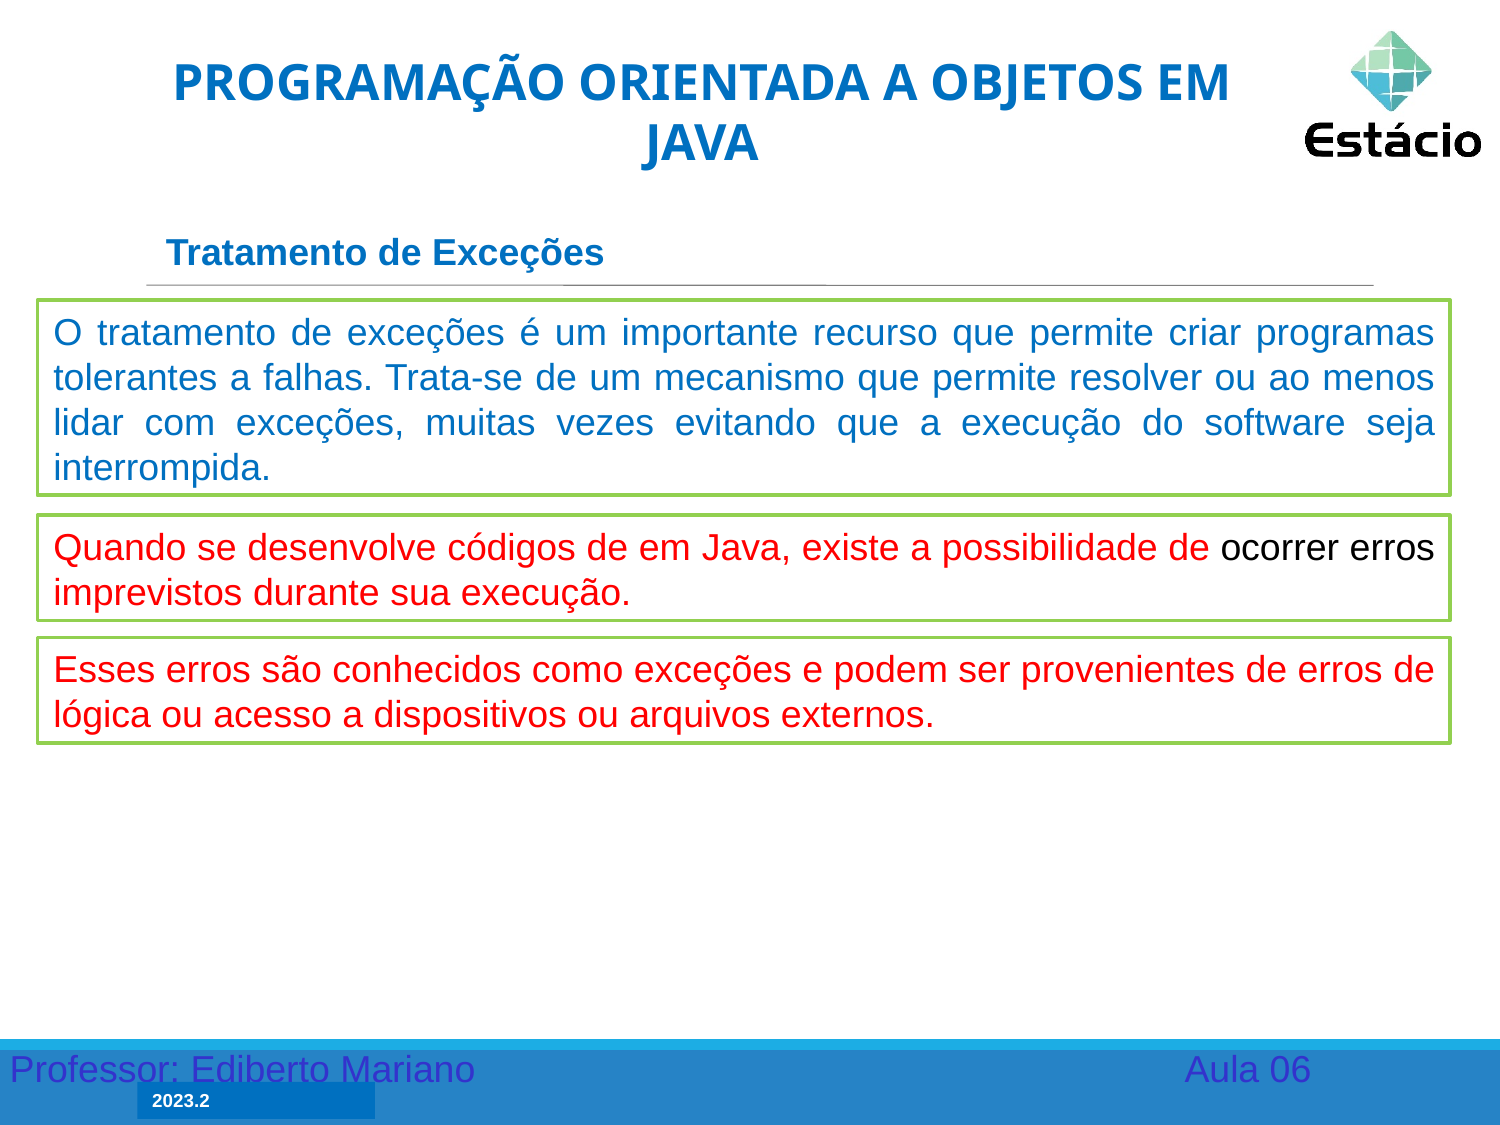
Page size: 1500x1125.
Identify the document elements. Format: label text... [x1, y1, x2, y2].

text_box O tratamento de exceções é um importante recurso que permite criar programas tolerantes a falhas. Trata-se de um mecanismo que permite resolver ou ao menos lidar com exceções, muitas vezes evitando que a execução do software seja interrompida. [37, 299, 1450, 496]
text_box PROGRAMAÇÃO ORIENTADA A OBJETOS EM JAVA [155, 99, 1250, 179]
text_box Tratamento de Exceções [150, 219, 1450, 281]
text_box Esses erros são conhecidos como exceções e podem ser provenientes de erros de lógica ou acesso a dispositivos ou arquivos externos. [37, 637, 1450, 743]
text_box Quando se desenvolve códigos de em Java, existe a possibilidade de ocorrer erros imprevistos durante sua execução. [37, 515, 1450, 621]
picture [1305, 29, 1481, 157]
